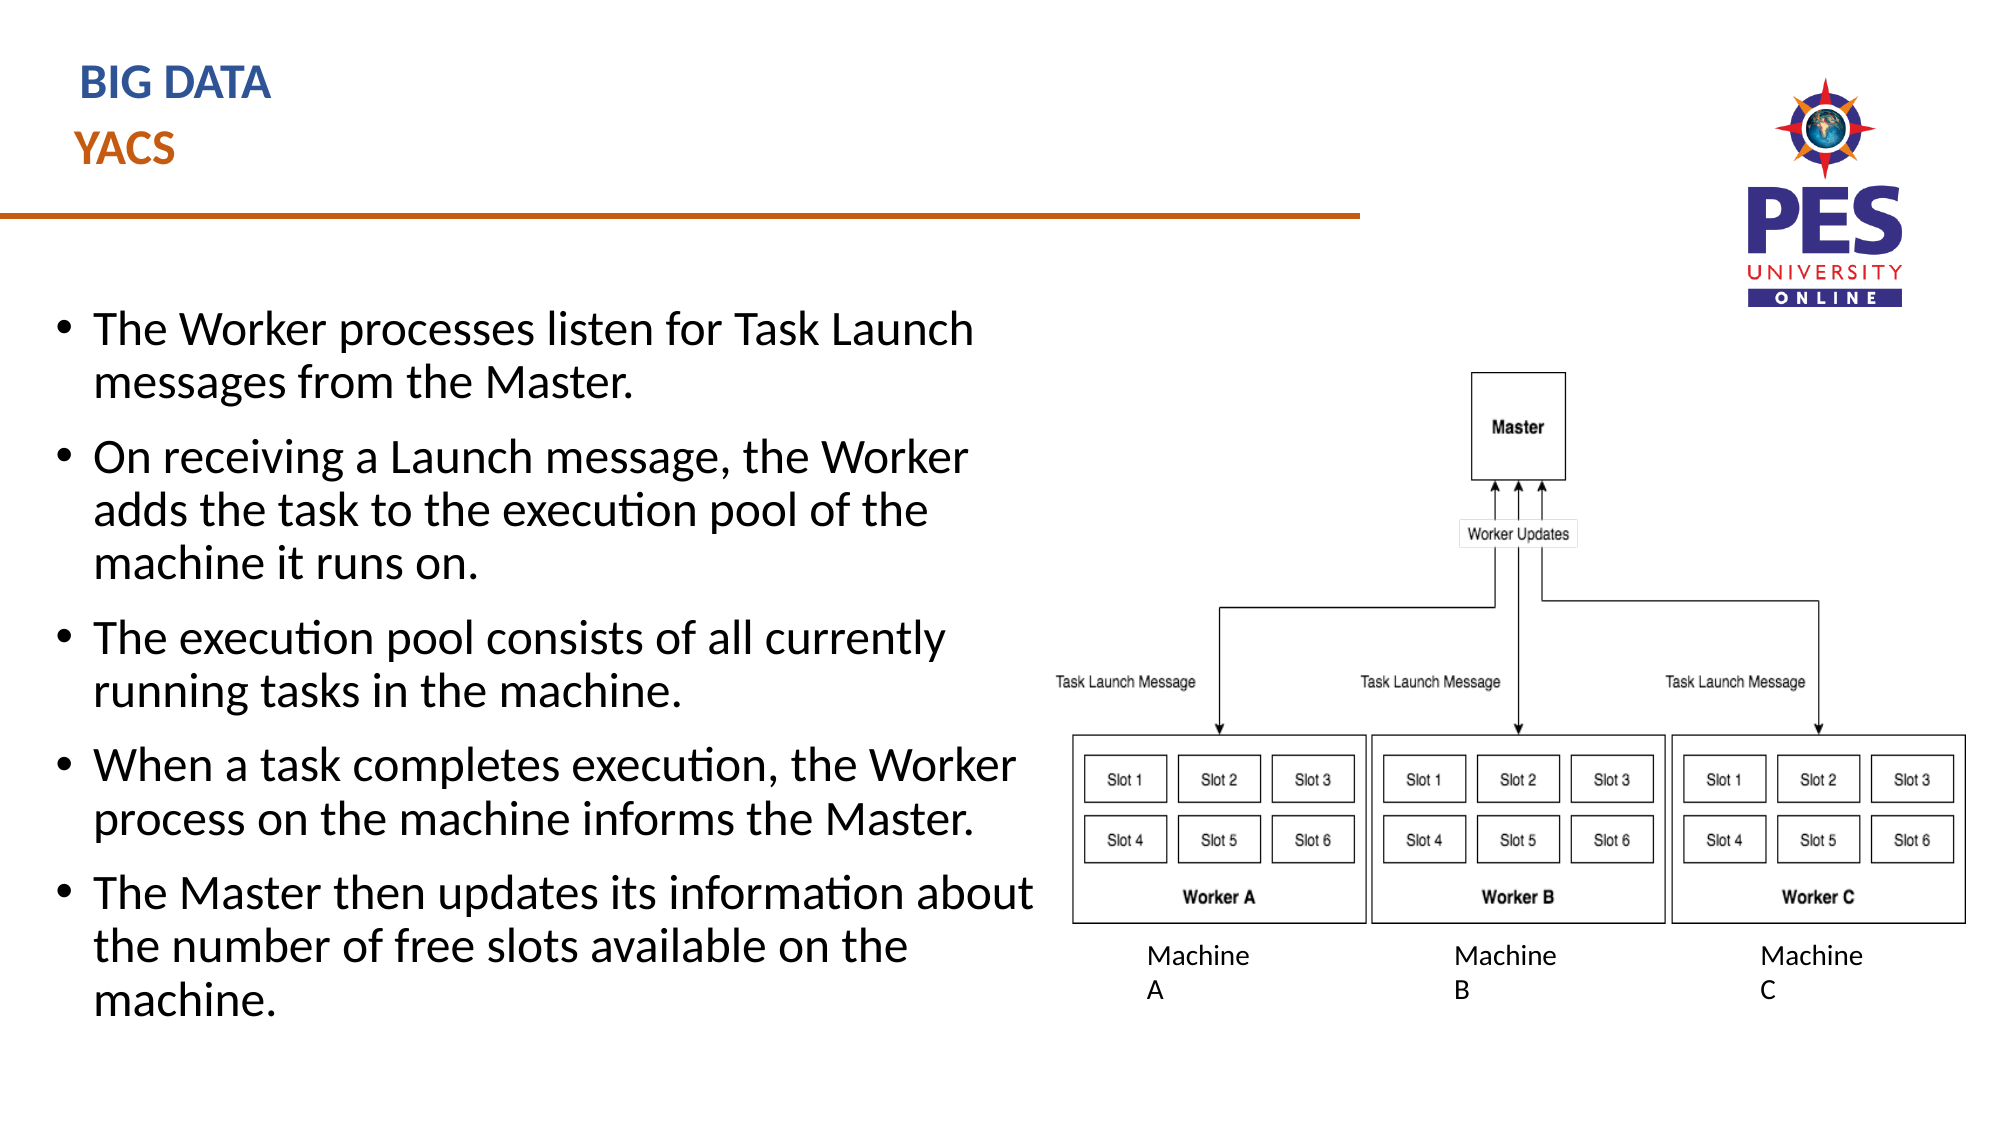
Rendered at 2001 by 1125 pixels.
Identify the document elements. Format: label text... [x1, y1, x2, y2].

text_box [1049, 372, 1966, 986]
list The Worker processes listen for Task Launch messages from the Master. On receiving a Launch message, the Worker adds the task to the execution pool of the machine it runs on. The execution pool consists of all currently running tasks in the machine. When a task completes execution, the Worker process on the machine informs the Master. The Master then updates its information about the number of free slots available on the machine. [40, 295, 1050, 1074]
text_box YACS [59, 107, 1372, 183]
picture [1748, 76, 1902, 307]
text_box BIG DATA [64, 41, 1295, 117]
